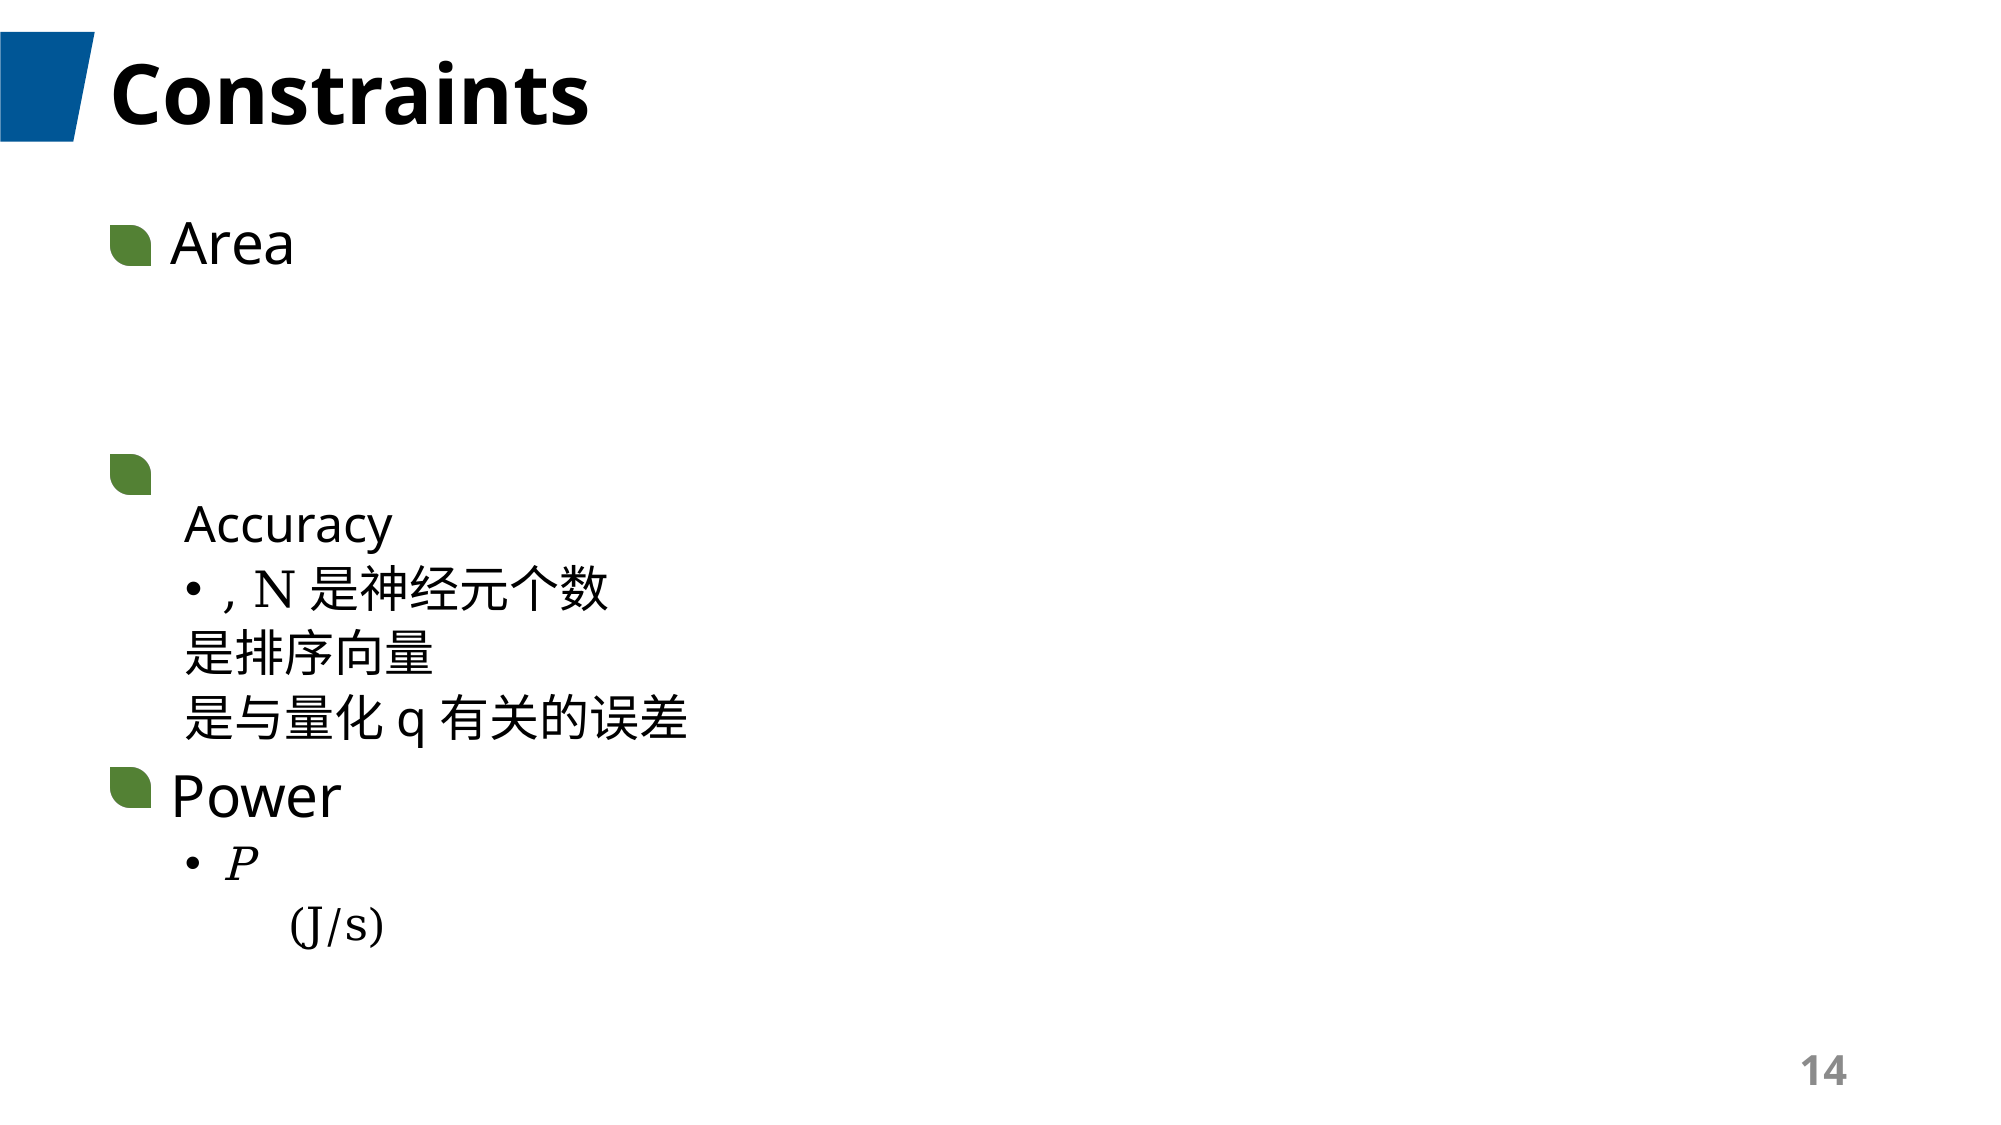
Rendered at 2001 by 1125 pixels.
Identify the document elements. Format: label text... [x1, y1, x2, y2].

picture [110, 767, 151, 808]
slide_number 14 [1412, 1042, 1863, 1103]
title Constraints [94, 53, 1820, 142]
picture [110, 225, 151, 266]
picture [110, 454, 151, 495]
